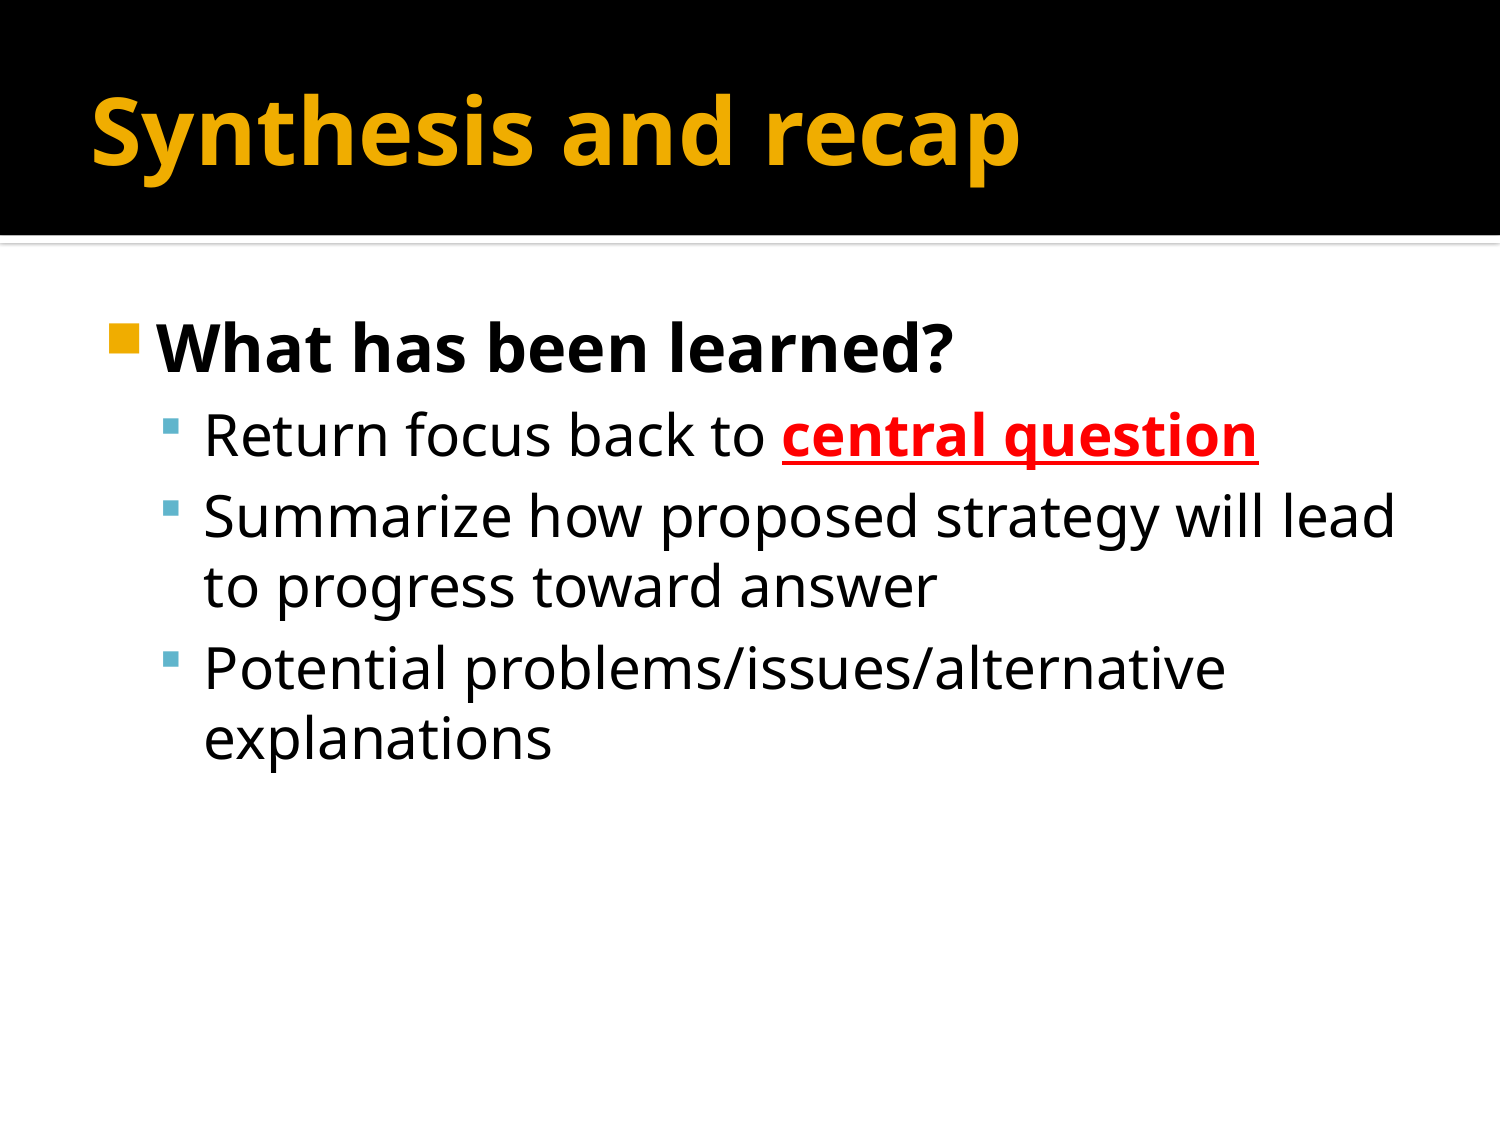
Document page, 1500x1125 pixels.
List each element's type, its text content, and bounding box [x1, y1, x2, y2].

title Synthesis and recap [75, 25, 1425, 231]
list What has been learned? Return focus back to central question Summarize how proposed strategy will lead to progress toward answer Potential problems/issues/alternative explanations [75, 291, 1425, 1050]
